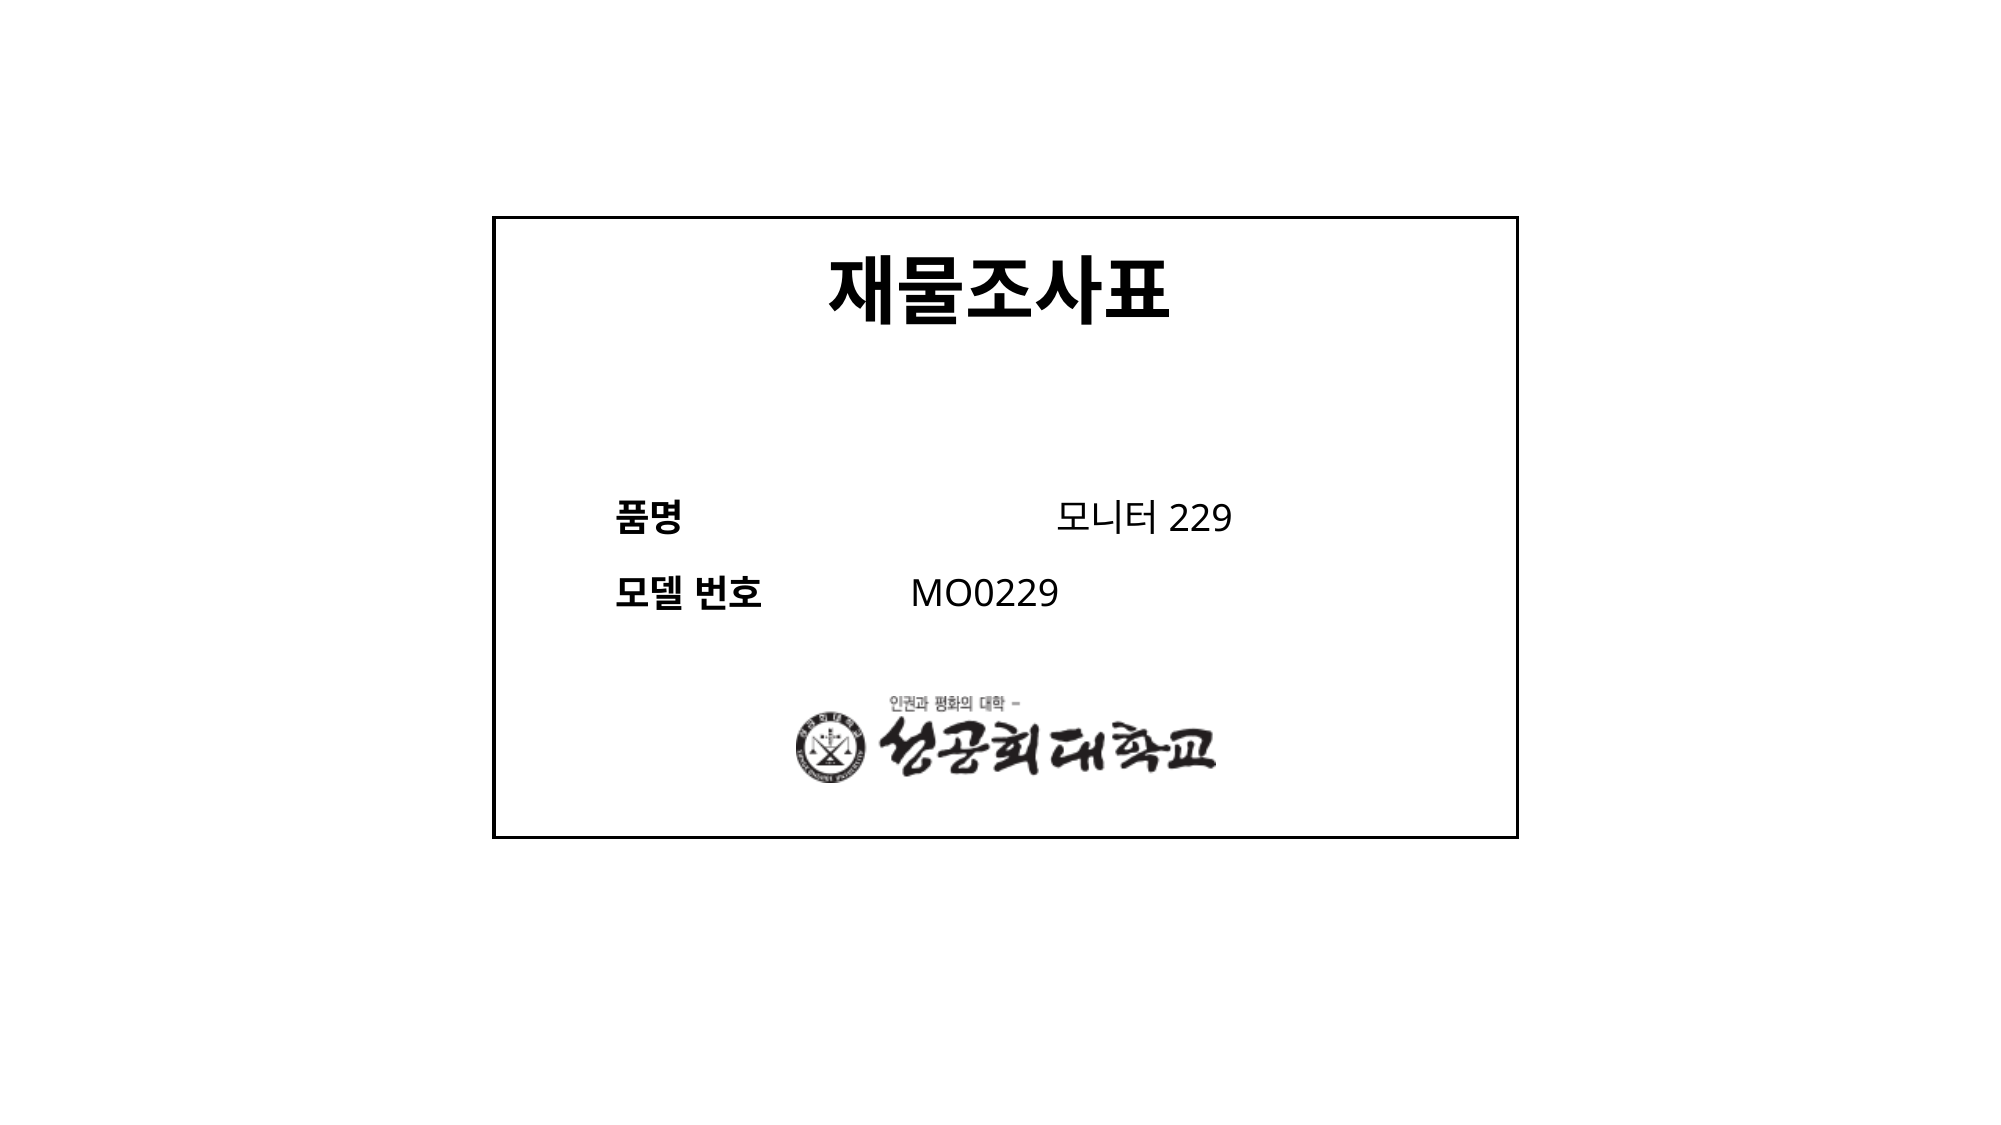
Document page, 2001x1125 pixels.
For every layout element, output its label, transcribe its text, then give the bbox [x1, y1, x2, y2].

picture [796, 696, 1216, 784]
text_box [492, 216, 1519, 839]
text_box 재물조사표 [812, 235, 1188, 341]
text_box 품명 [600, 486, 820, 547]
text_box 모니터229 [1041, 486, 1249, 547]
text_box MO0229 [895, 561, 1394, 622]
text_box 모델 번호 [600, 562, 820, 623]
